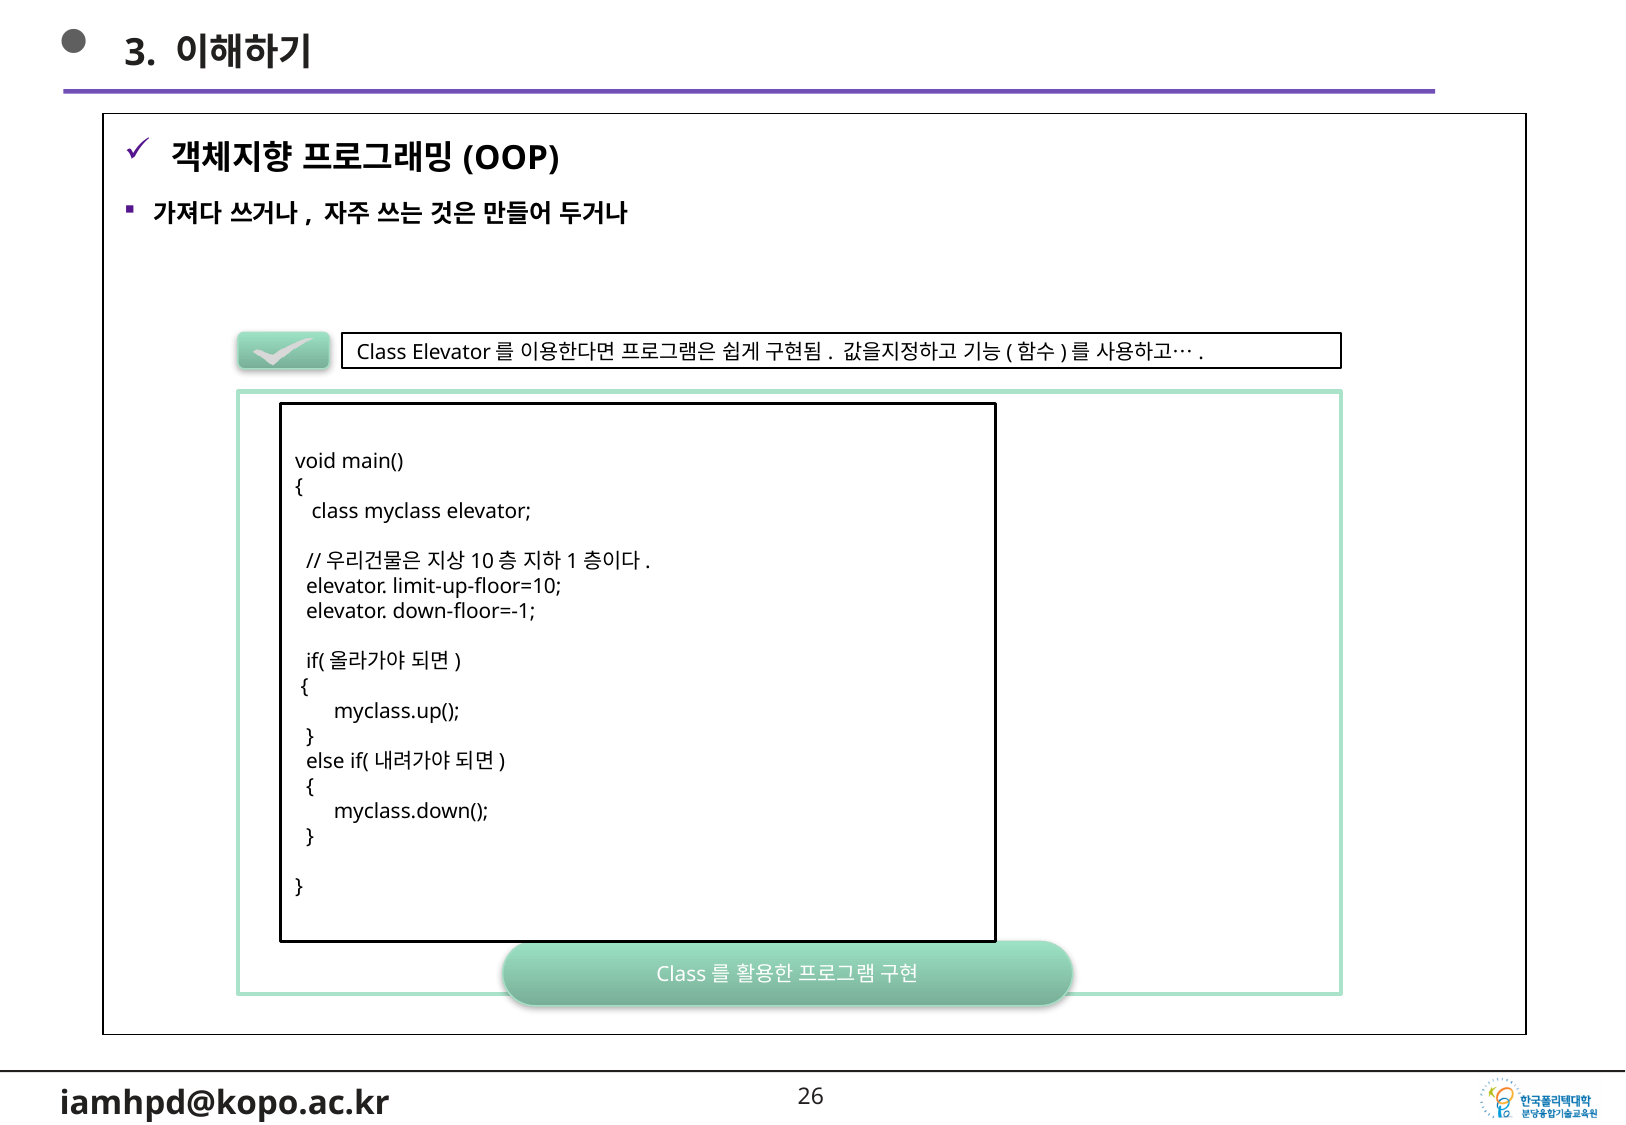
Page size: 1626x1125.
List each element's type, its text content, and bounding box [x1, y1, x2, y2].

picture [1476, 1073, 1604, 1125]
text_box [237, 332, 1341, 370]
text_box Class를 활용한 프로그램 구현 [502, 941, 1073, 1006]
text_box void main() { class myclass elevator; //우리건물은 지상10층 지하1층이다. elevator. limit-up-floor=10; elevator. down-floor=-1; if(올라가야 되면) { myclass.up(); } else if(내려가야 되면) { myclass.down(); } } [280, 403, 996, 942]
text_box 객체지향 프로그래밍(OOP) 가져다 쓰거나, 자주 쓰는 것은 만들어 두거나 [103, 113, 1526, 1035]
text_box 25 [765, 1072, 857, 1123]
text_box [44, 0, 1604, 114]
text_box 3. 이해하기 [109, 20, 943, 93]
text_box [237, 391, 1341, 994]
